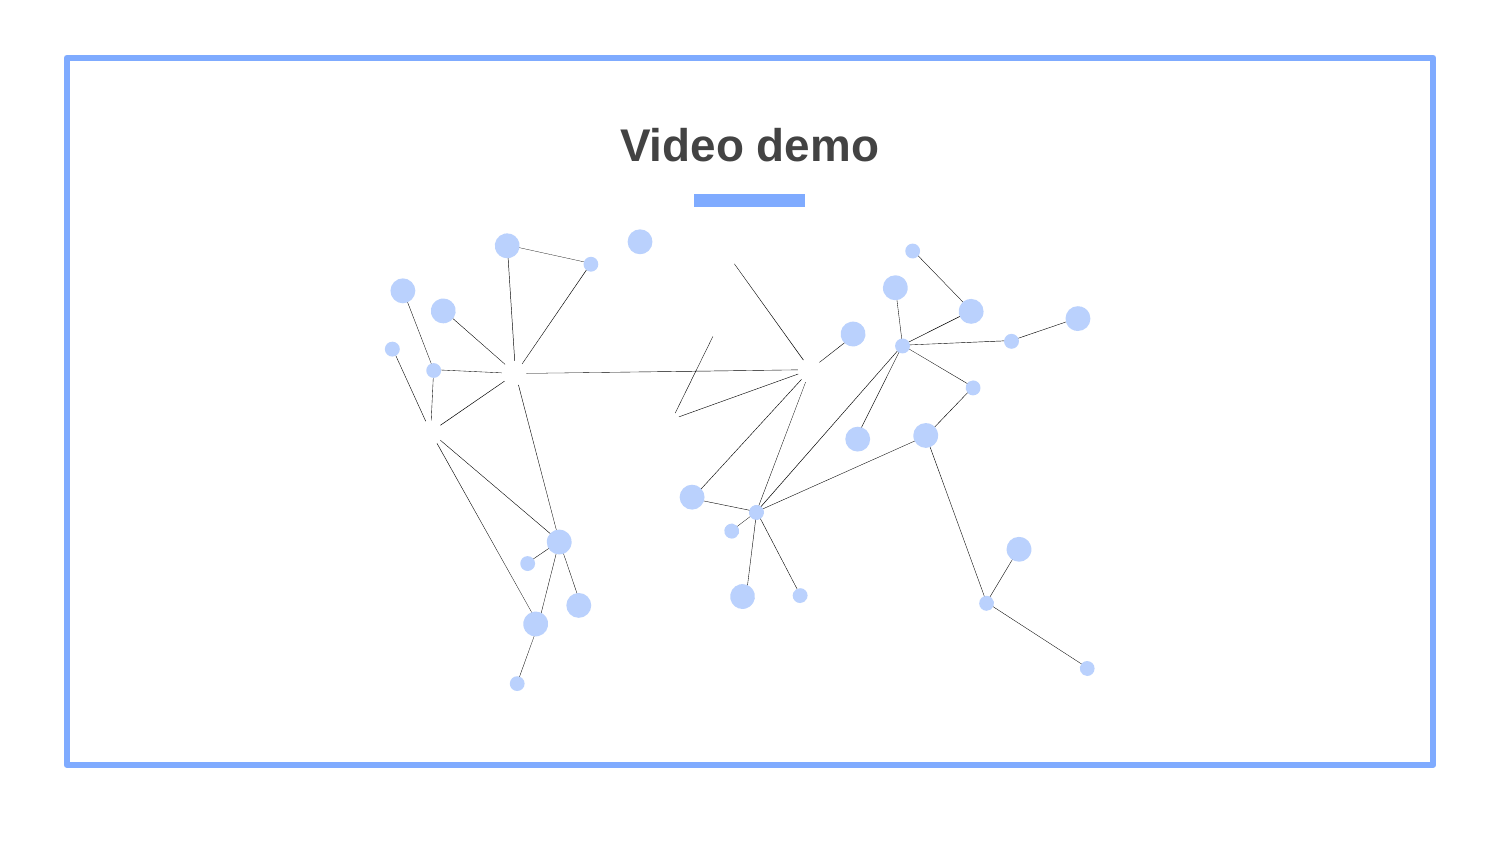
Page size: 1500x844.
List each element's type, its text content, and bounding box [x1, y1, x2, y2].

title Video demo [0, 35, 1500, 186]
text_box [384, 229, 1095, 692]
